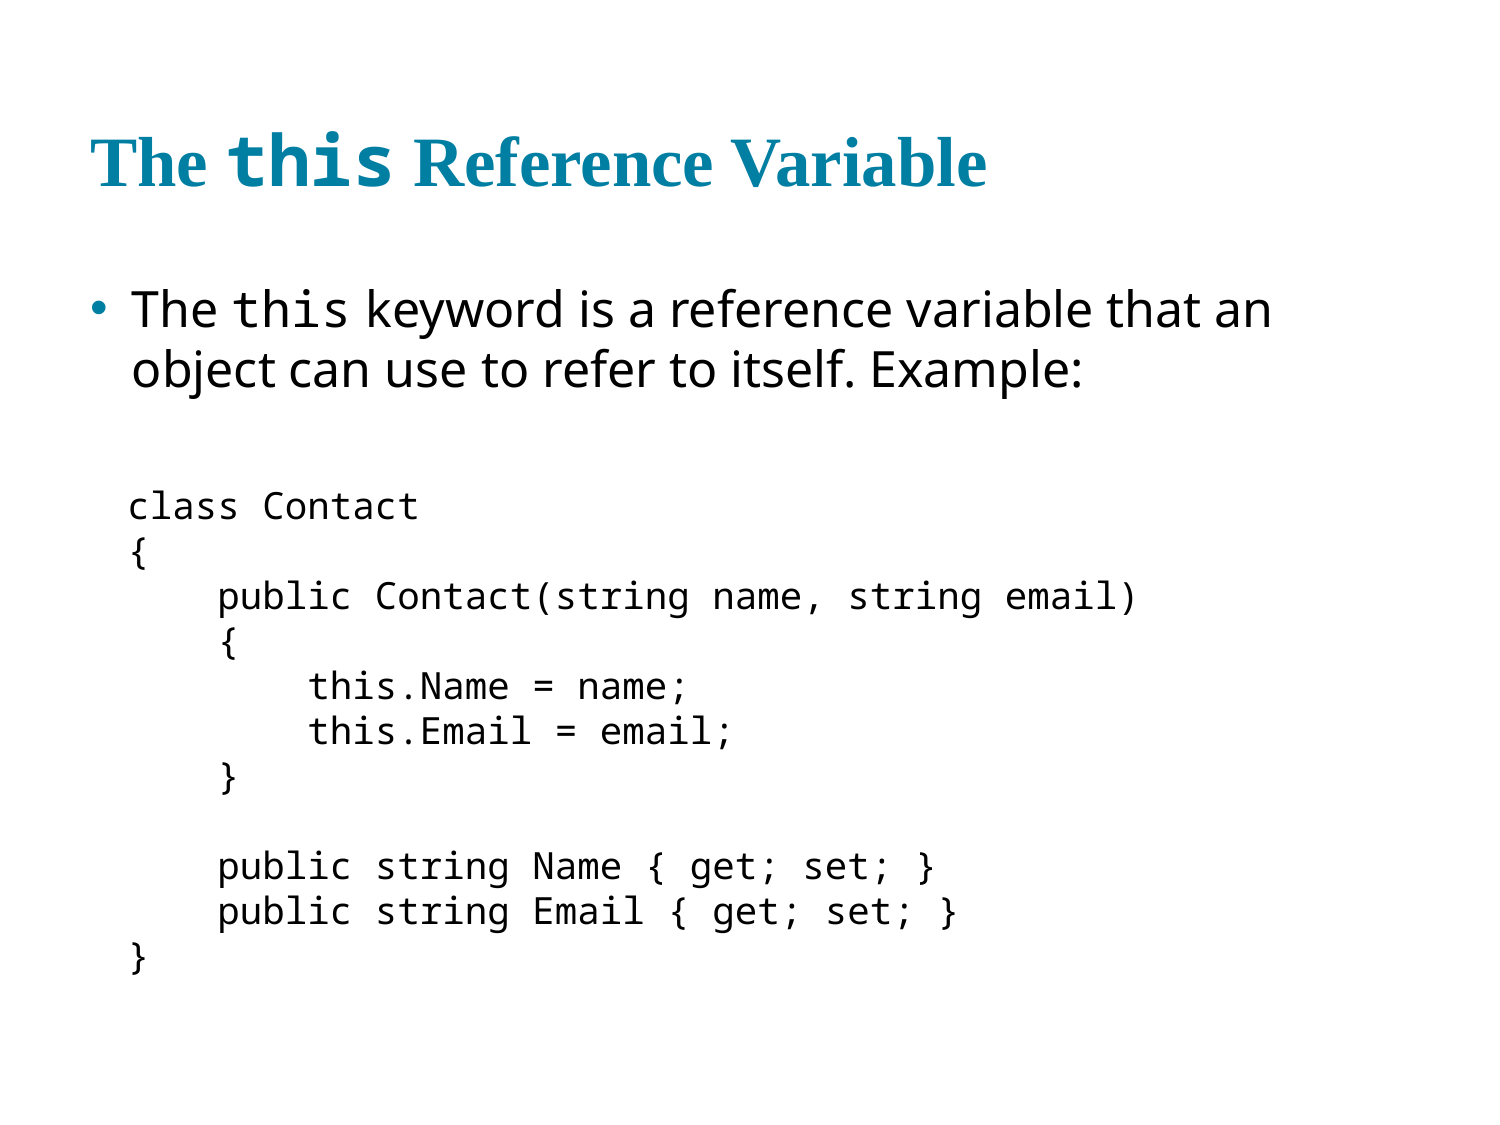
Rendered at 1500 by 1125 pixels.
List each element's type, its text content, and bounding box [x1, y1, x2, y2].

list The this keyword is a reference variable that an object can use to refer to itself. Example: [75, 262, 1425, 931]
text_box class Contact { public Contact(string name, string email) { this.Name = name; this.Email = email; } public string Name { get; set; } public string Email { get; set; } } [112, 474, 1388, 985]
title The this Reference Variable [75, 0, 1425, 216]
